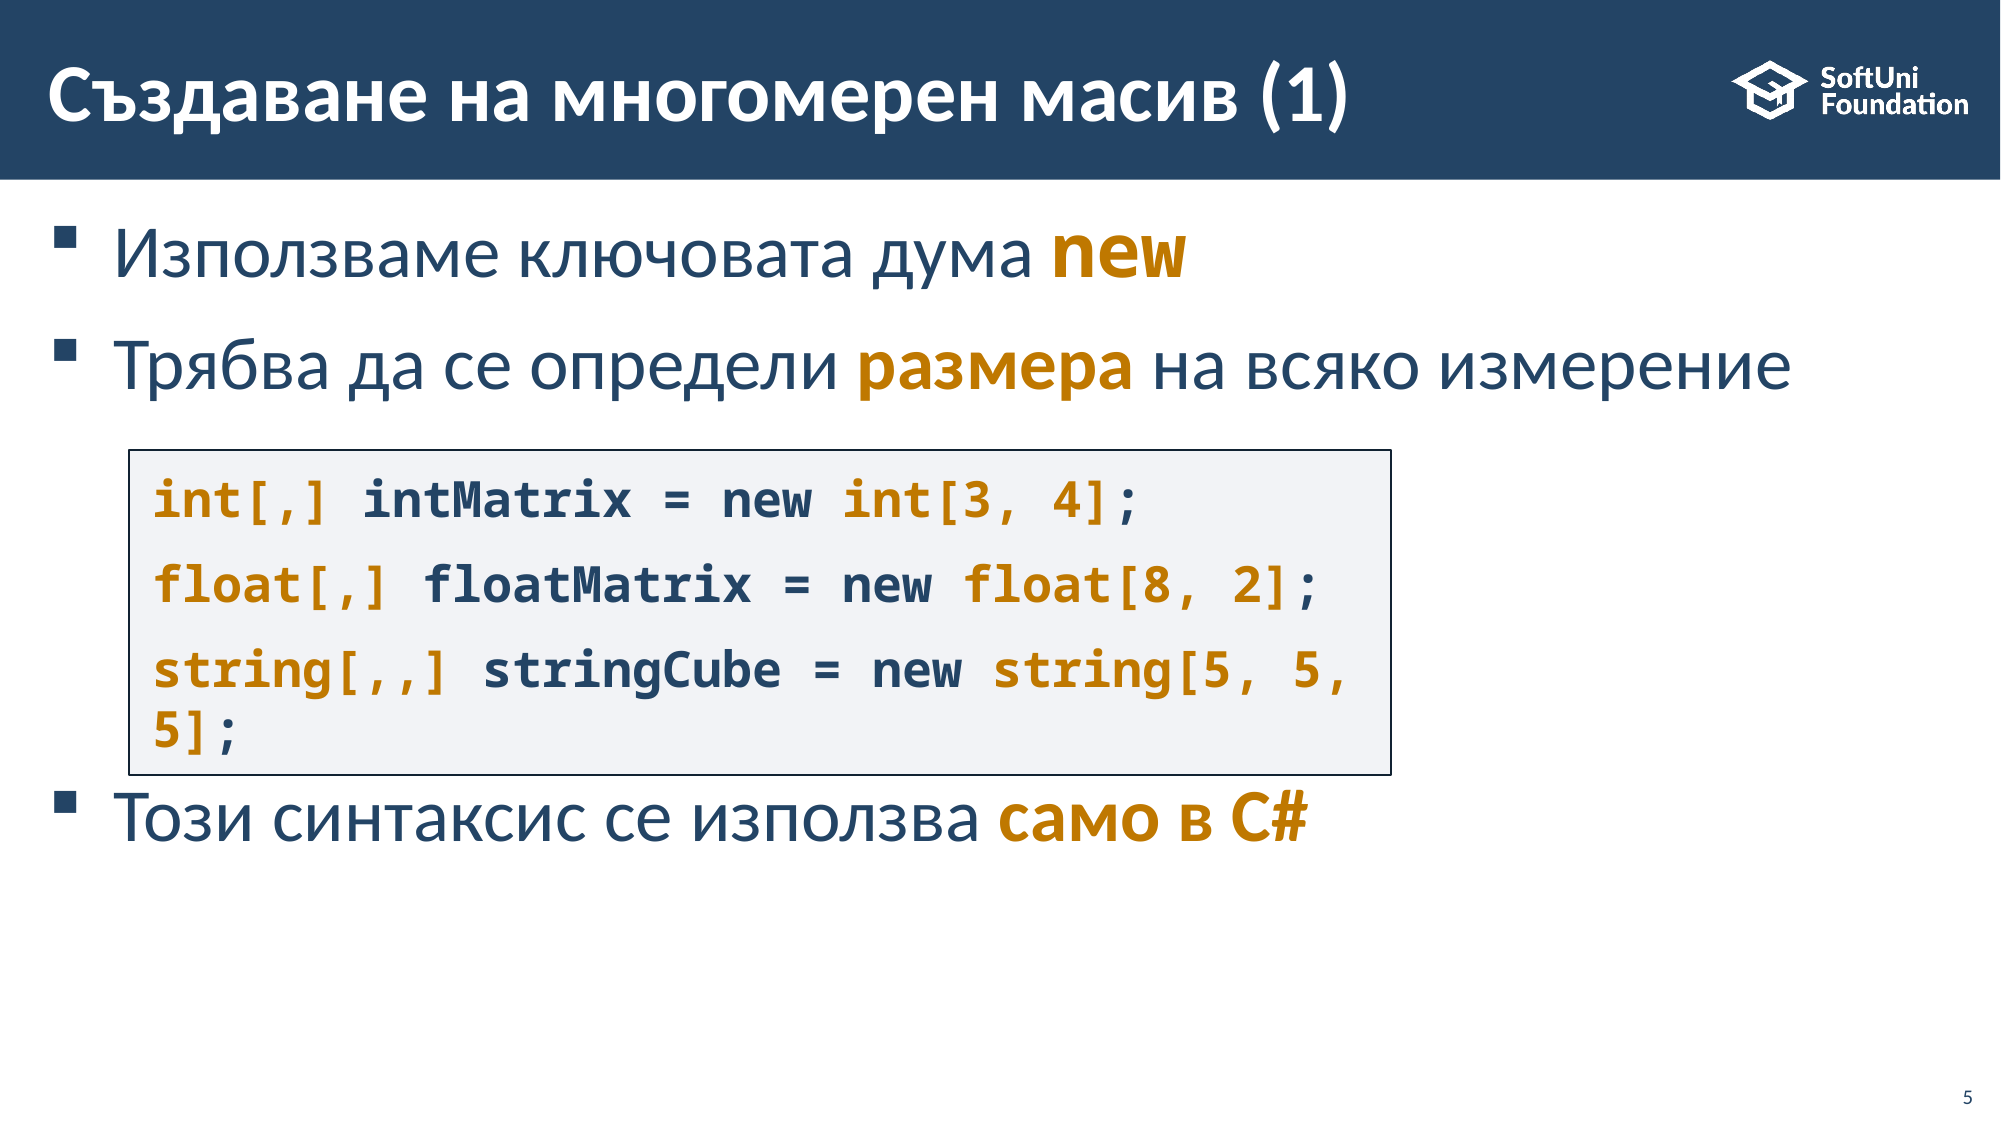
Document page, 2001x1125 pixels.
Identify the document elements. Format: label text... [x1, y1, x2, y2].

slide_number 5 [1927, 1067, 1989, 1117]
list Използваме ключовата дума new Трябва да се определи размера на всяко измерение Този синтаксис се използва само в C# [31, 196, 1970, 1104]
title Създаване на многомерен масив (1) [31, 16, 1716, 162]
picture [1731, 60, 1968, 120]
text_box int[,] intMatrix = new int[3, 4]; float[,] floatMatrix = new float[8, 2]; string[,,] stringCube = new string[5, 5, 5]; [128, 449, 1392, 775]
